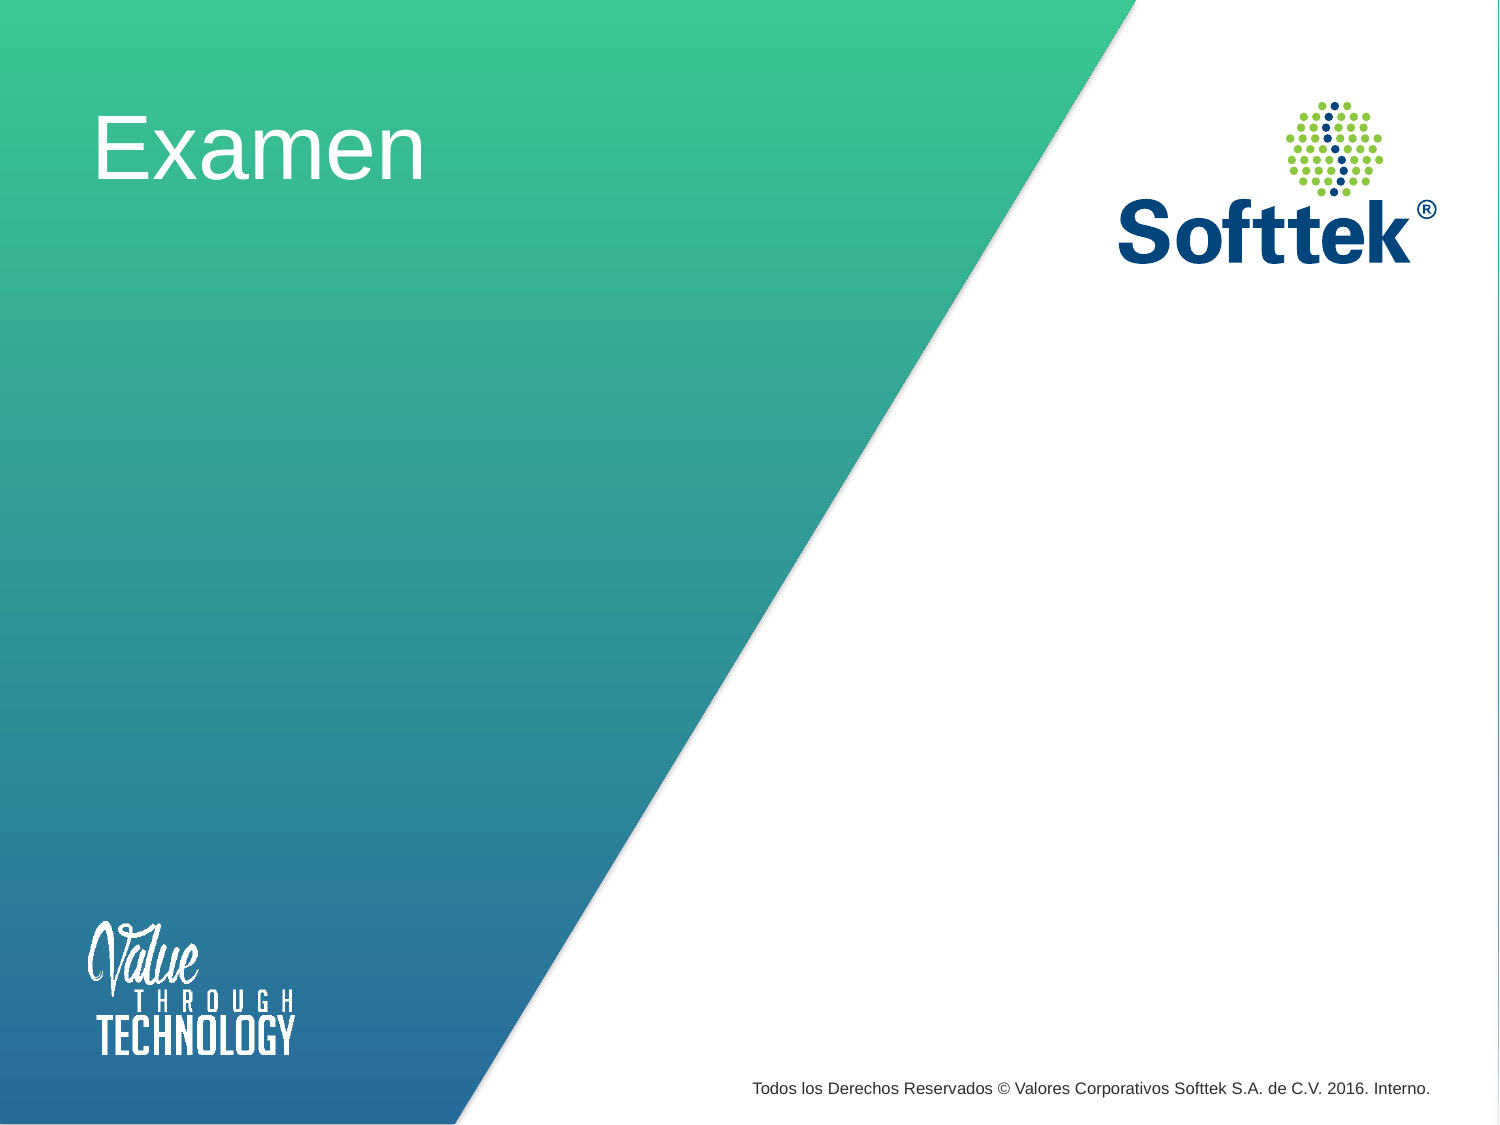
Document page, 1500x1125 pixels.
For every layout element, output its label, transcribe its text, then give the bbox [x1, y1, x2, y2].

text_box Examen [76, 101, 750, 586]
